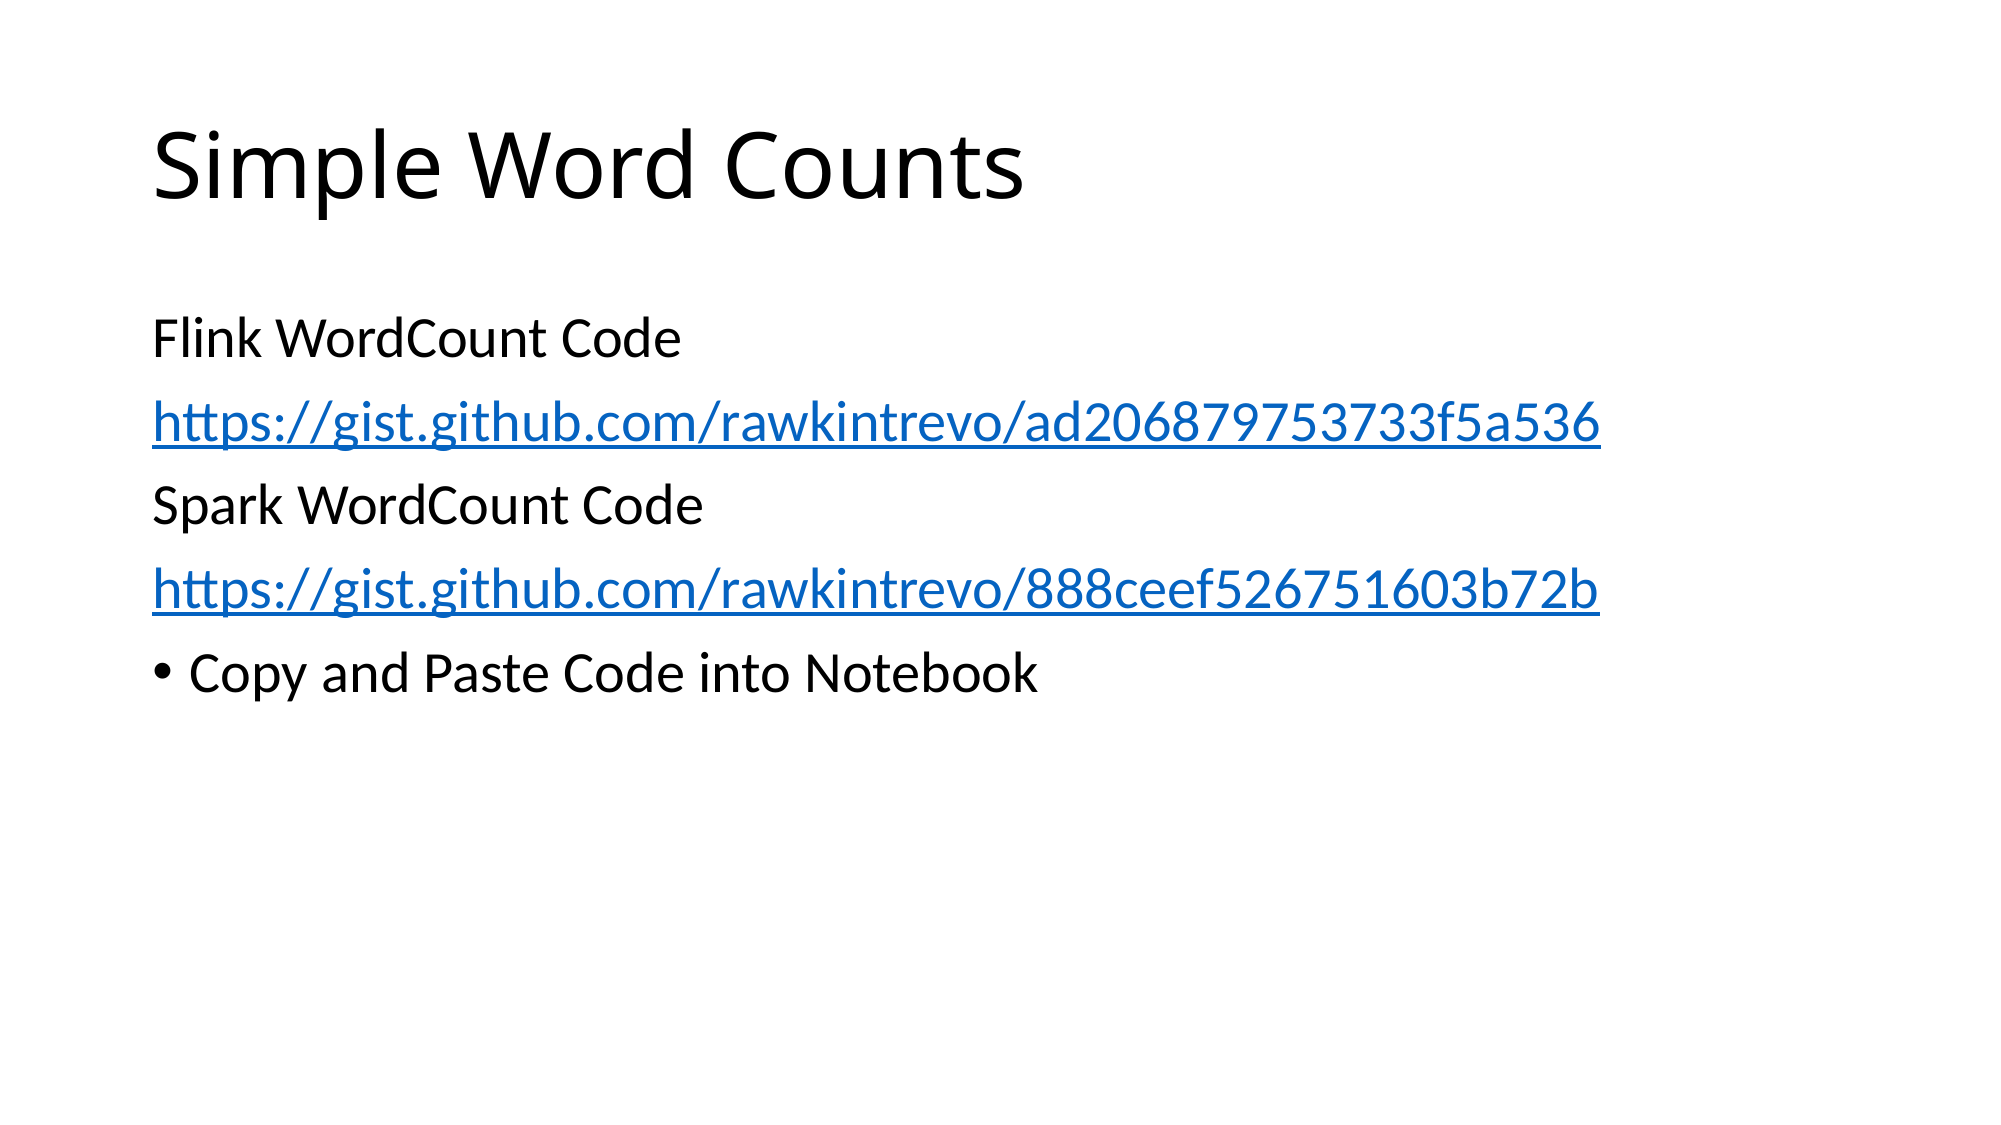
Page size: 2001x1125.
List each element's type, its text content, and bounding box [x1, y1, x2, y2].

list Flink WordCount Code https://gist.github.com/rawkintrevo/ad206879753733f5a536 Spark WordCount Code https://gist.github.com/rawkintrevo/888ceef526751603b72b Copy and Paste Code into Notebook [137, 299, 1863, 1014]
title Simple Word Counts [137, 59, 1863, 278]
